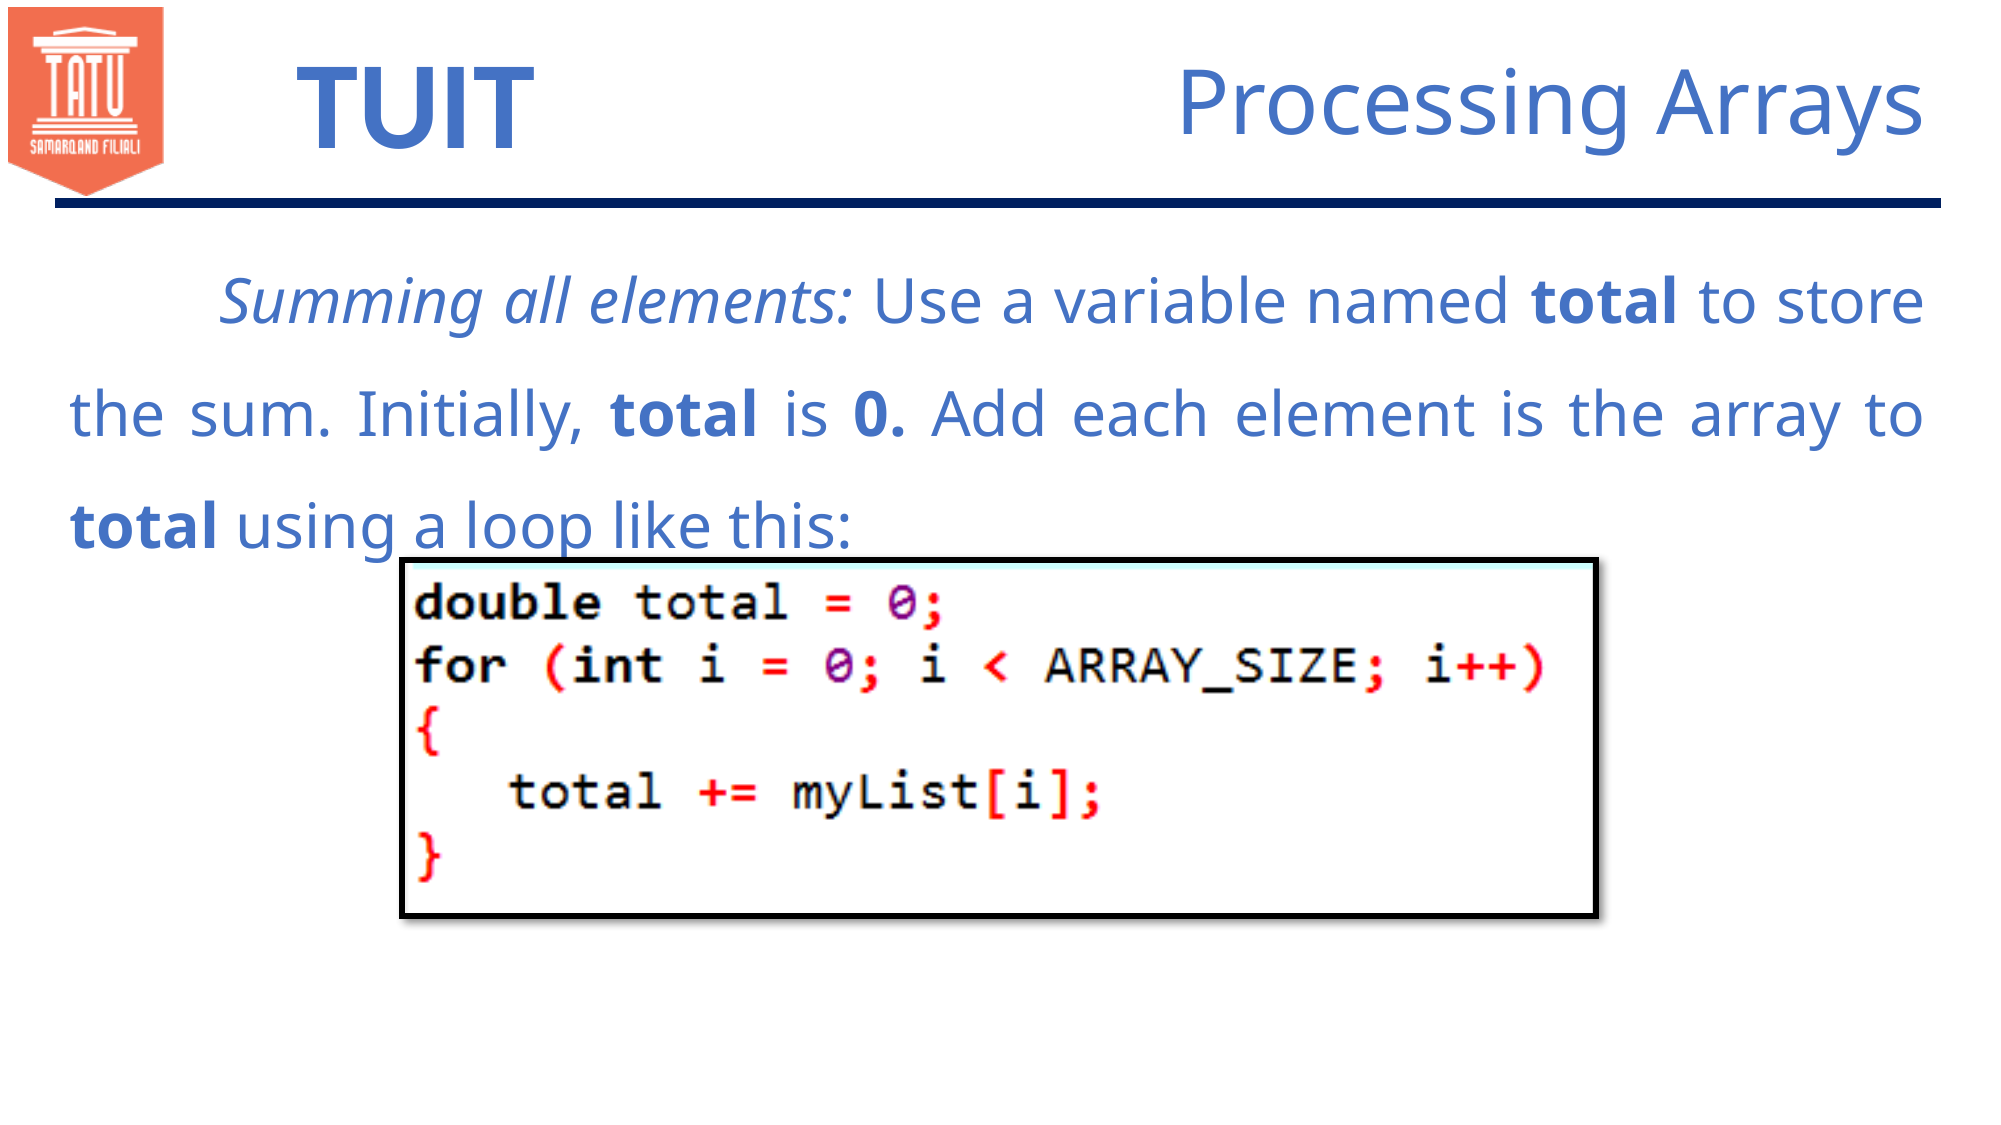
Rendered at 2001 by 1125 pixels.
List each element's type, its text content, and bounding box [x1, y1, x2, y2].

picture [405, 563, 1593, 914]
subtitle Summing all elements: Use a variable named total to store the sum. Initially, total is 0. Add each element is the array to total using a loop like this: [54, 216, 1942, 550]
picture [8, 7, 164, 196]
text_box TUIT [281, 39, 571, 162]
text_box Processing Arrays [770, 48, 1942, 162]
